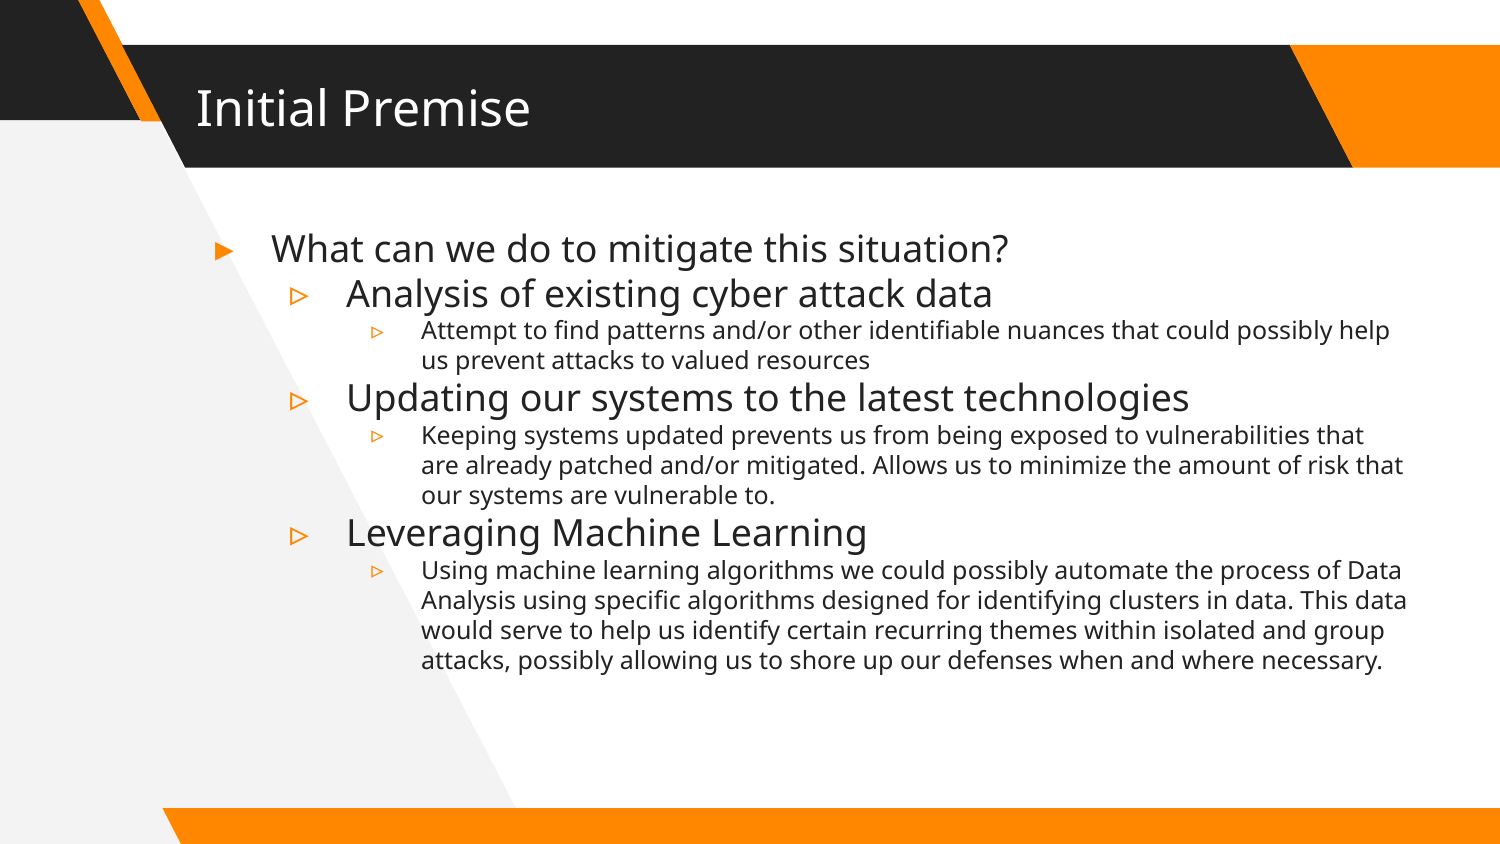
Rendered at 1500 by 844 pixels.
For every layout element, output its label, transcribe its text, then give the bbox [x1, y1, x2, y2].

title Initial Premise [181, 45, 1285, 169]
list What can we do to mitigate this situation? Analysis of existing cyber attack data Attempt to find patterns and/or other identifiable nuances that could possibly help us prevent attacks to valued resources Updating our systems to the latest technologies Keeping systems updated prevents us from being exposed to vulnerabilities that are already patched and/or mitigated. Allows us to minimize the amount of risk that our systems are vulnerable to. Leveraging Machine Learning Using machine learning algorithms we could possibly automate the process of Data Analysis using specific algorithms designed for identifying clusters in data. This data would serve to help us identify certain recurring themes within isolated and group attacks, possibly allowing us to shore up our defenses when and where necessary. [181, 209, 1425, 808]
